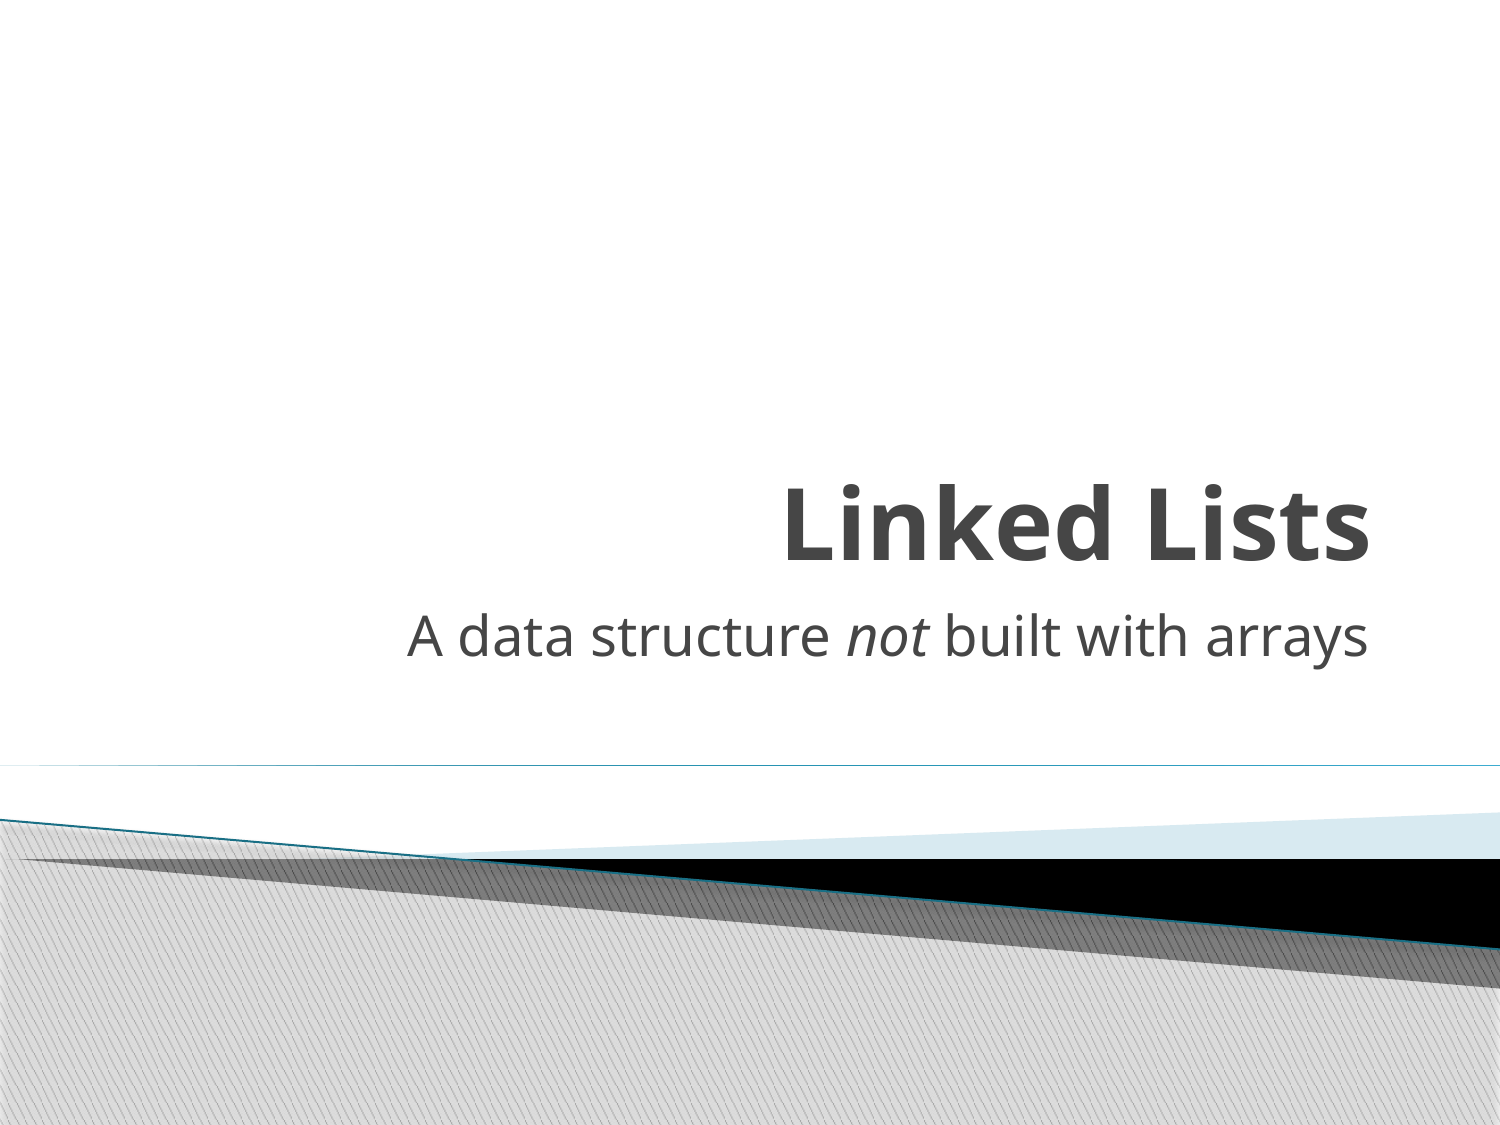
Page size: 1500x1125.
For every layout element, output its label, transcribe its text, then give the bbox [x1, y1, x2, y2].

title Linked Lists [112, 287, 1388, 588]
subtitle A data structure not built with arrays [112, 592, 1388, 790]
picture [5, 859, 1500, 989]
